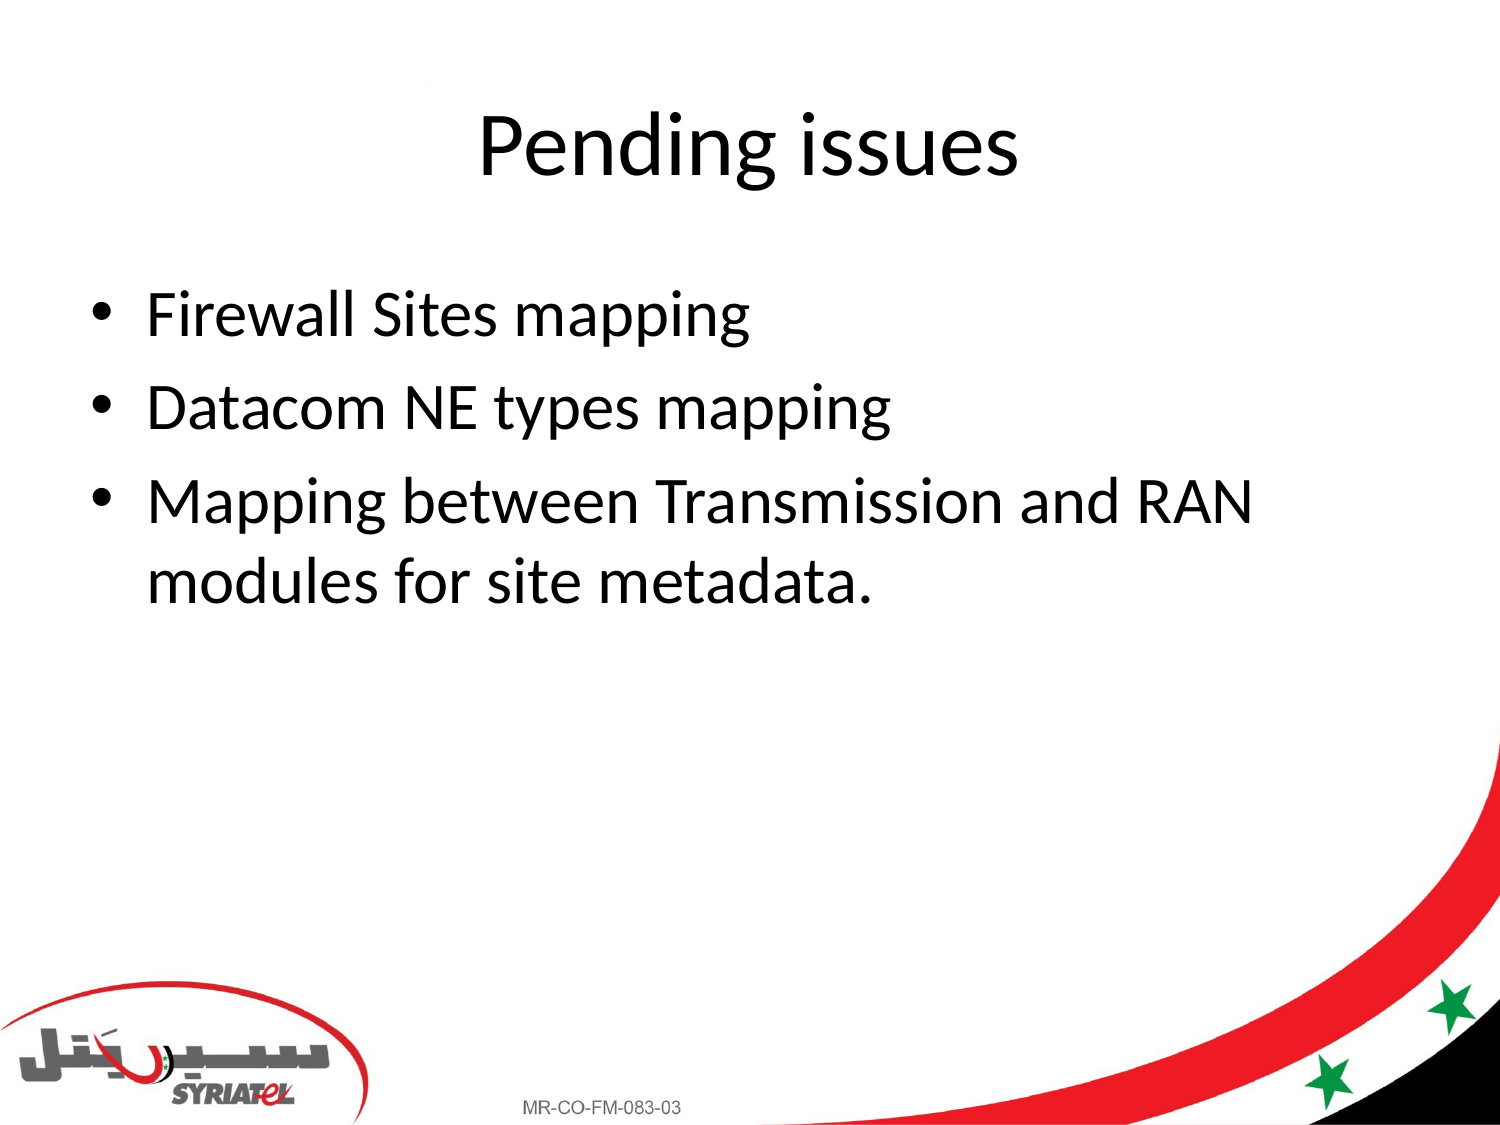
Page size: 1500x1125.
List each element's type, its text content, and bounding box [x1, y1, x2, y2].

picture [0, 0, 1500, 1125]
list Firewall Sites mapping Datacom NE types mapping Mapping between Transmission and RAN modules for site metadata. [75, 262, 1425, 1005]
title Pending issues [75, 45, 1425, 233]
